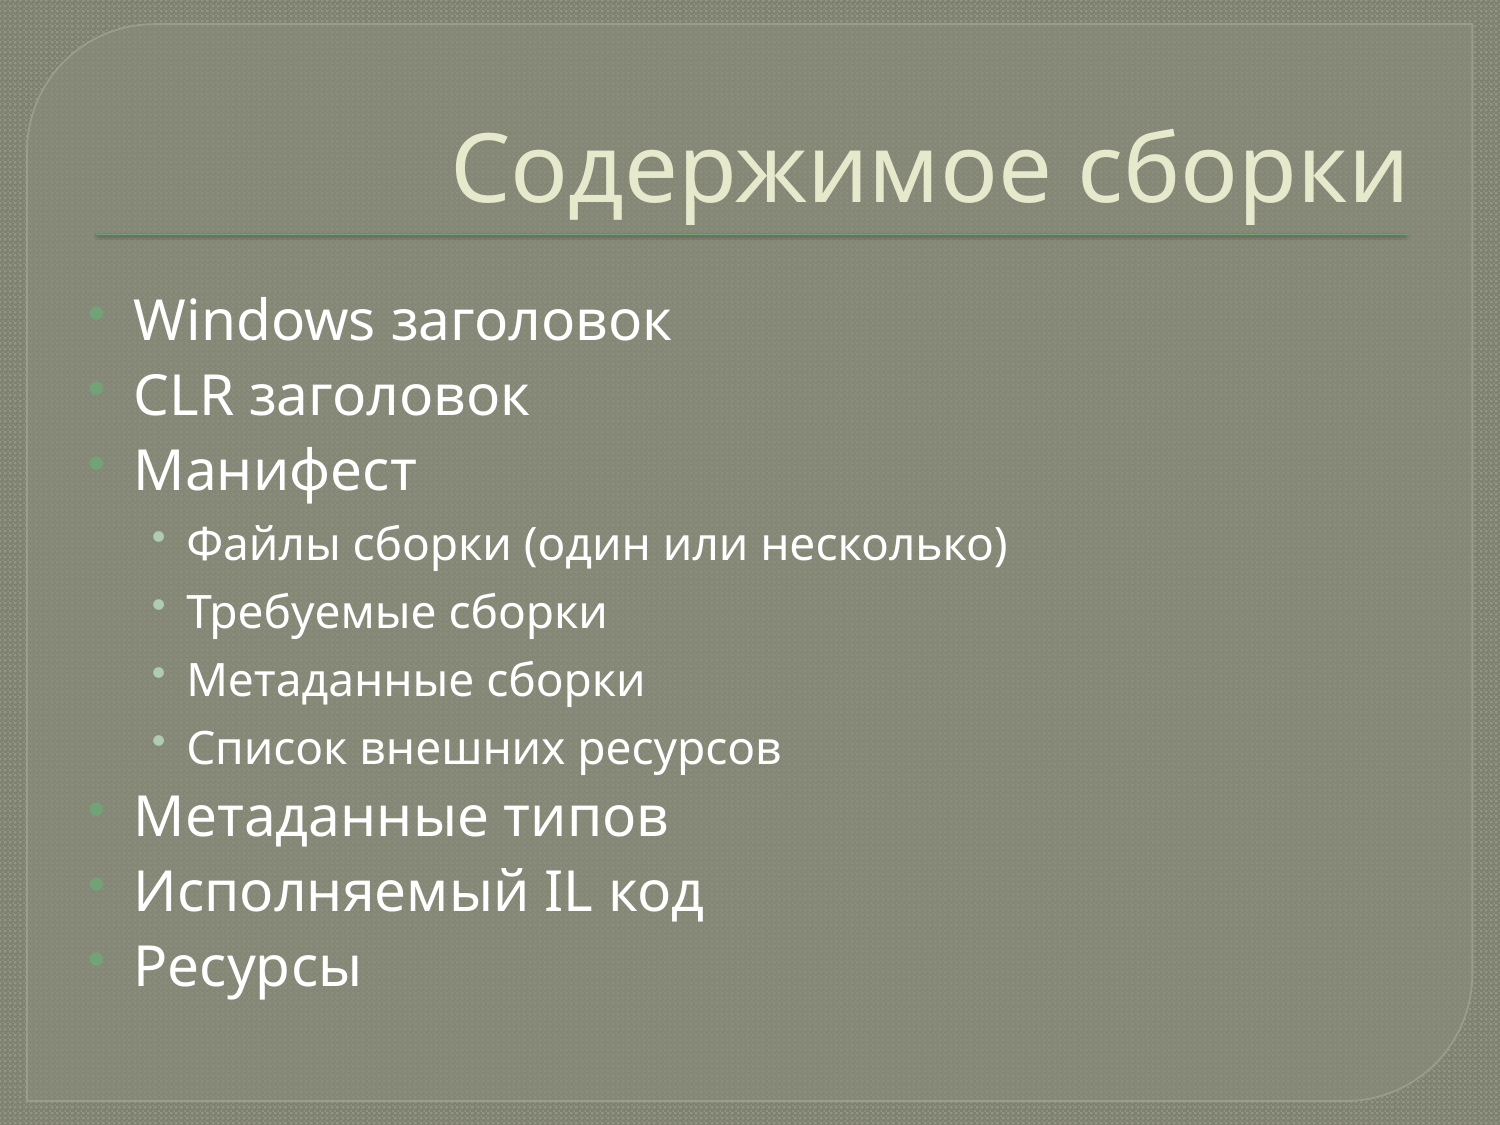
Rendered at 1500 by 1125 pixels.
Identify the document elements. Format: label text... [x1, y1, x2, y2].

title Содержимое сборки [75, 41, 1425, 230]
list Windows заголовок CLR заголовок Манифест Файлы сборки (один или несколько) Требуемые сборки Метаданные сборки Список внешних ресурсов Метаданные типов Исполняемый IL код Ресурсы [75, 270, 1425, 1013]
